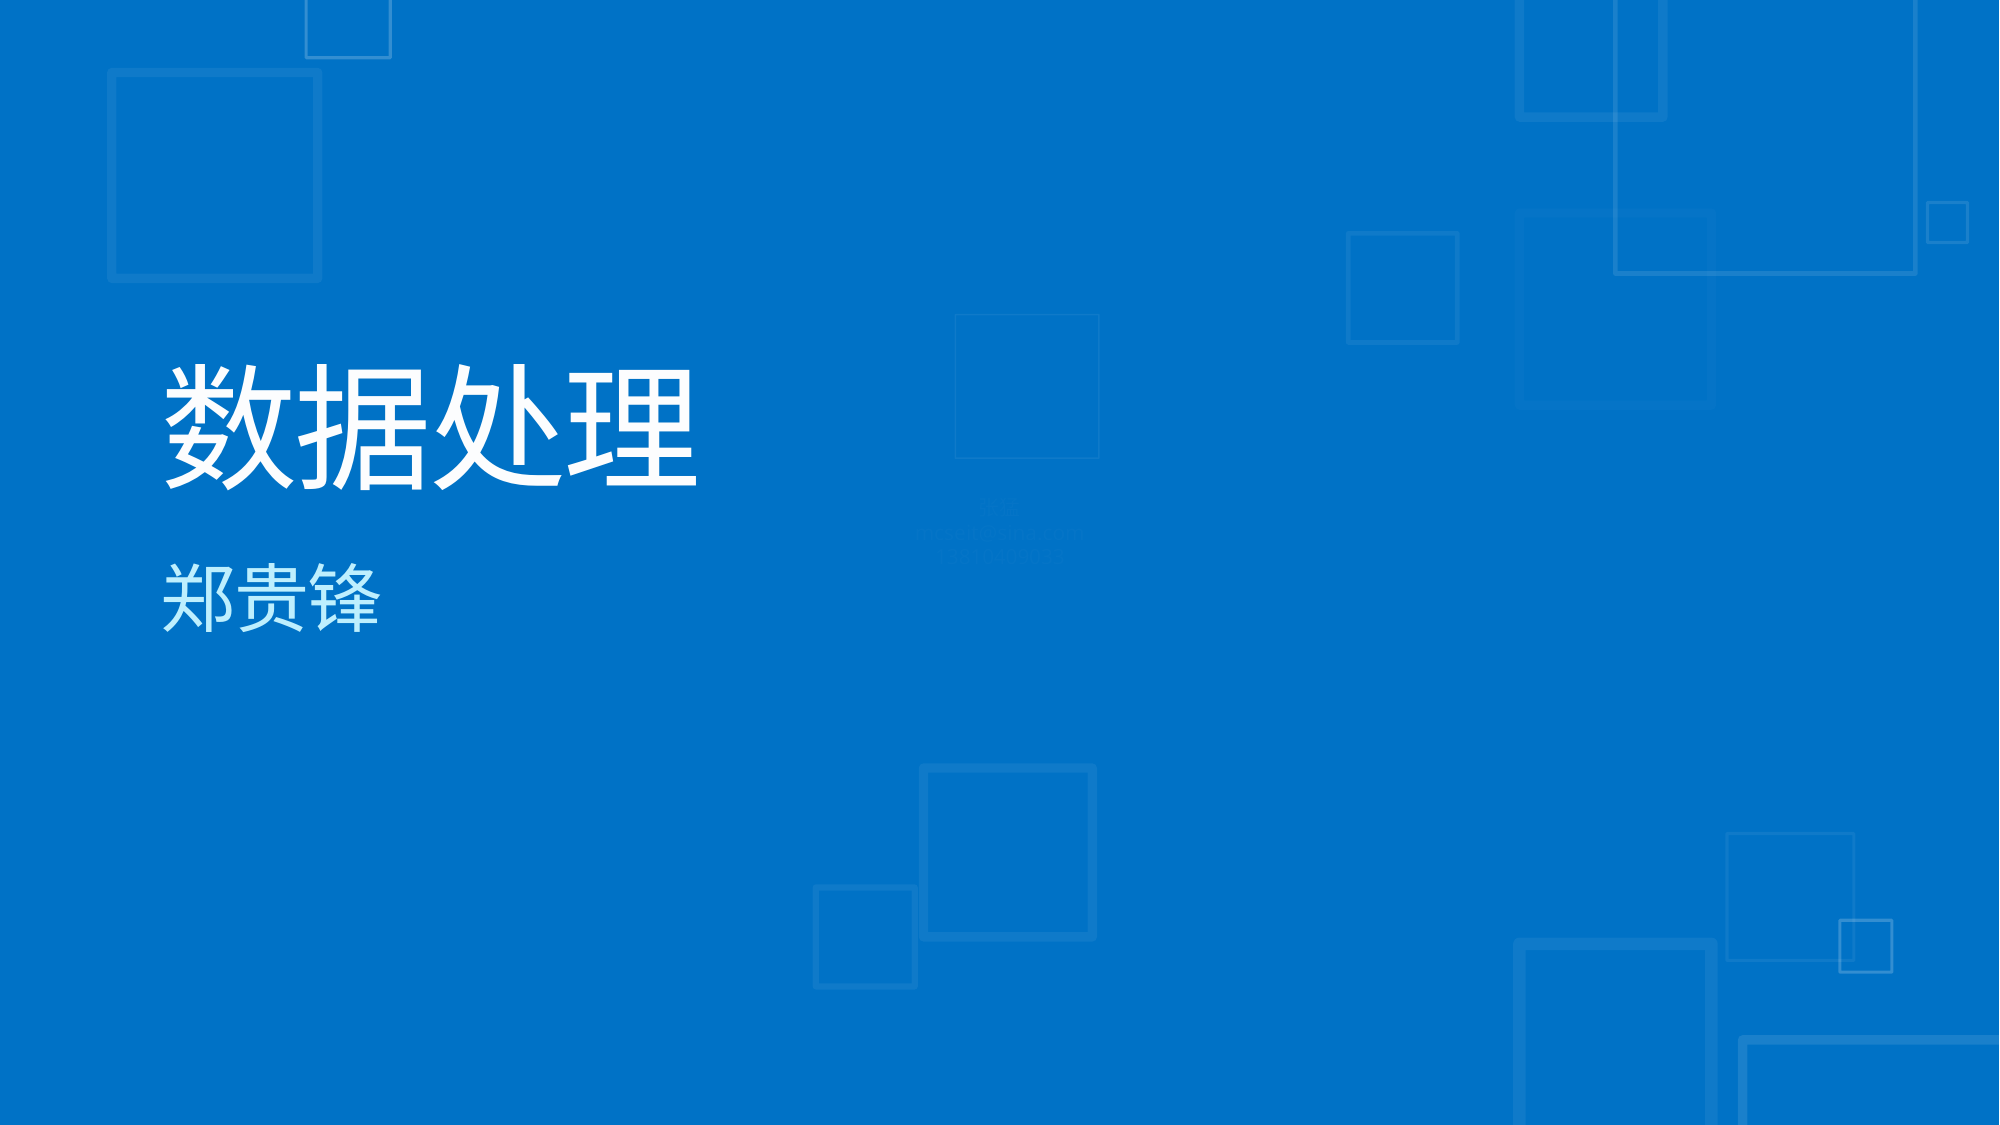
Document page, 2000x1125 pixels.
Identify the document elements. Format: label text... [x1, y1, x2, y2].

title 数据处理 [160, 359, 1840, 510]
list 郑贵锋 [160, 561, 1840, 644]
